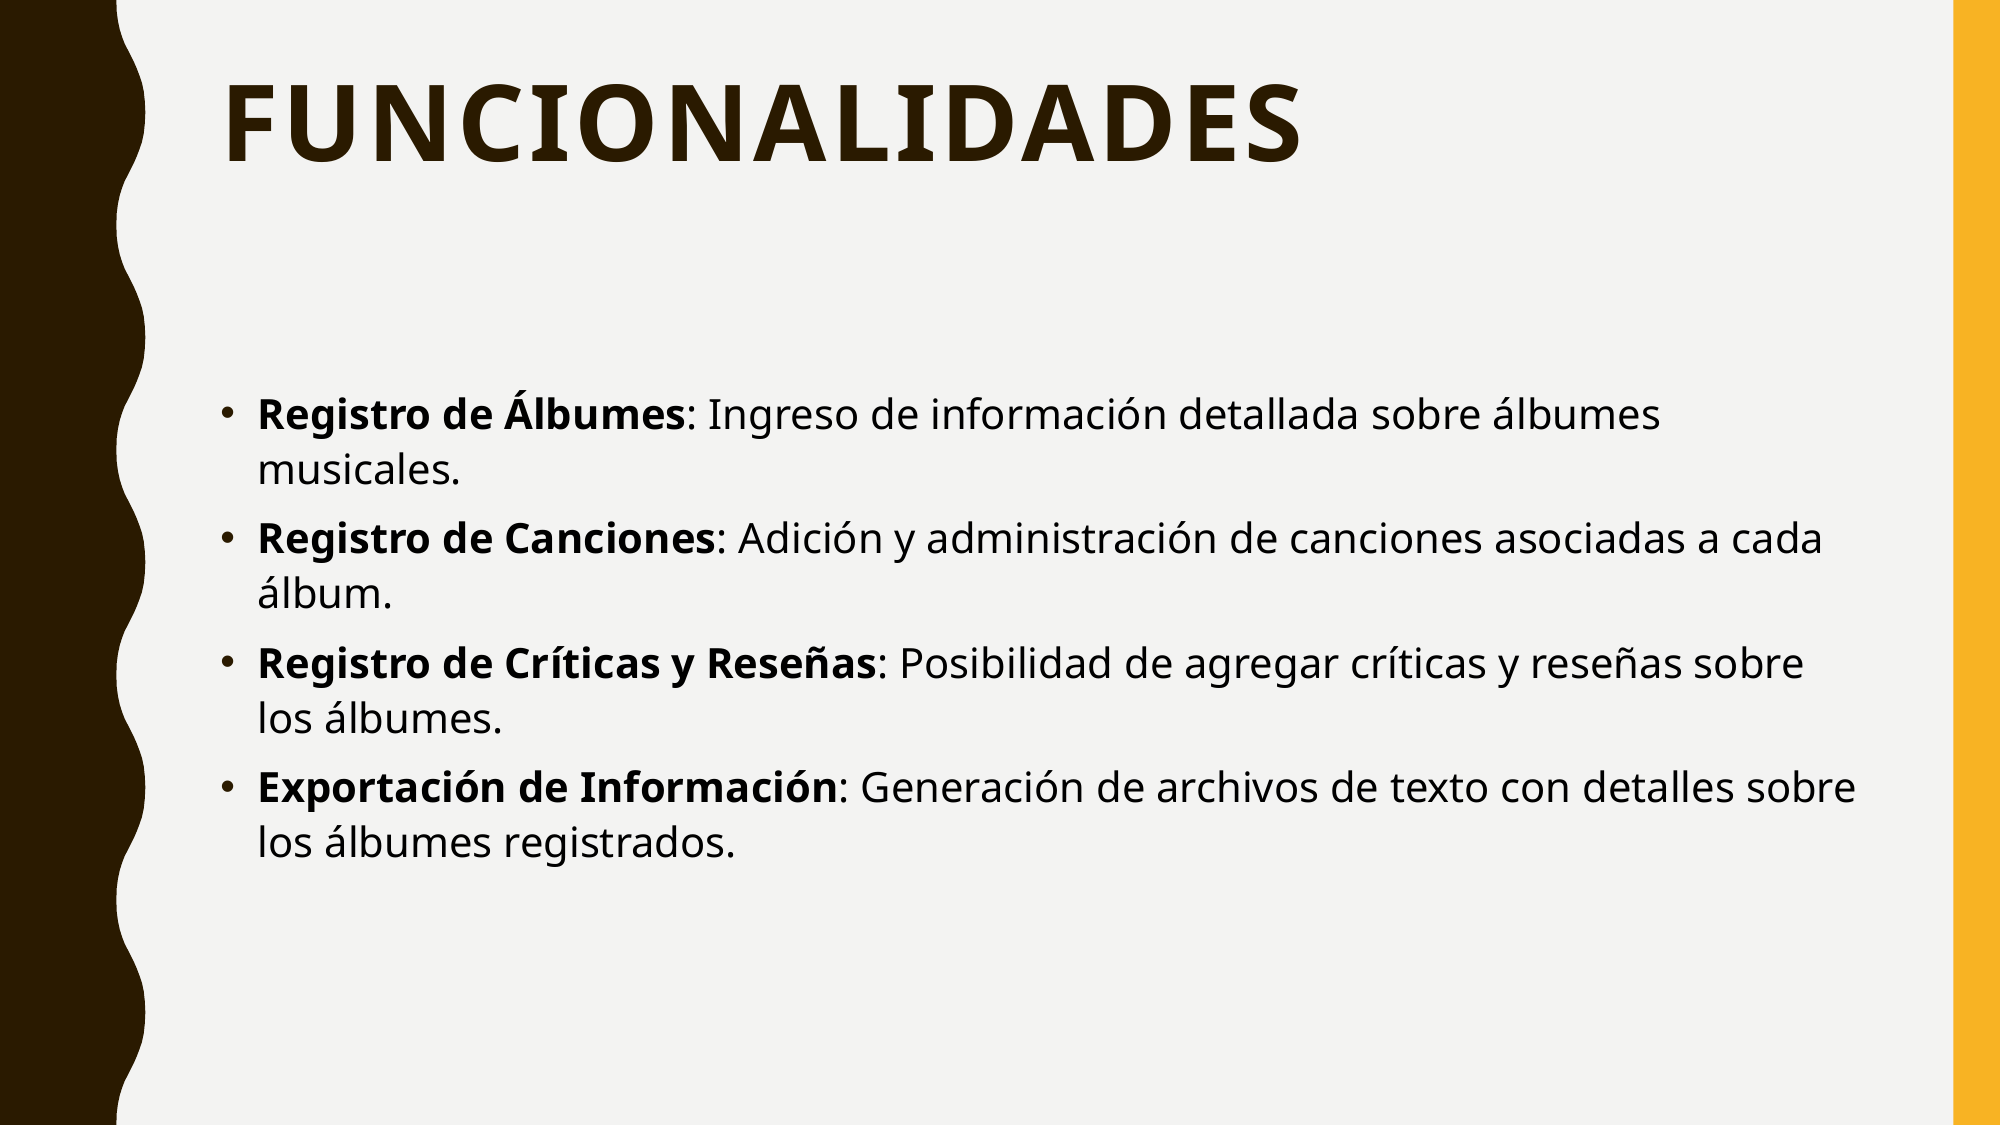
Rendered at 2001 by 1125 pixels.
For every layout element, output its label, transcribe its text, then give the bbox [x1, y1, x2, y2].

list Registro de Álbumes: Ingreso de información detallada sobre álbumes musicales. Registro de Canciones: Adición y administración de canciones asociadas a cada álbum. Registro de Críticas y Reseñas: Posibilidad de agregar críticas y reseñas sobre los álbumes. Exportación de Información: Generación de archivos de texto con detalles sobre los álbumes registrados. [205, 375, 1875, 965]
title Funcionalidades [205, 62, 1875, 308]
